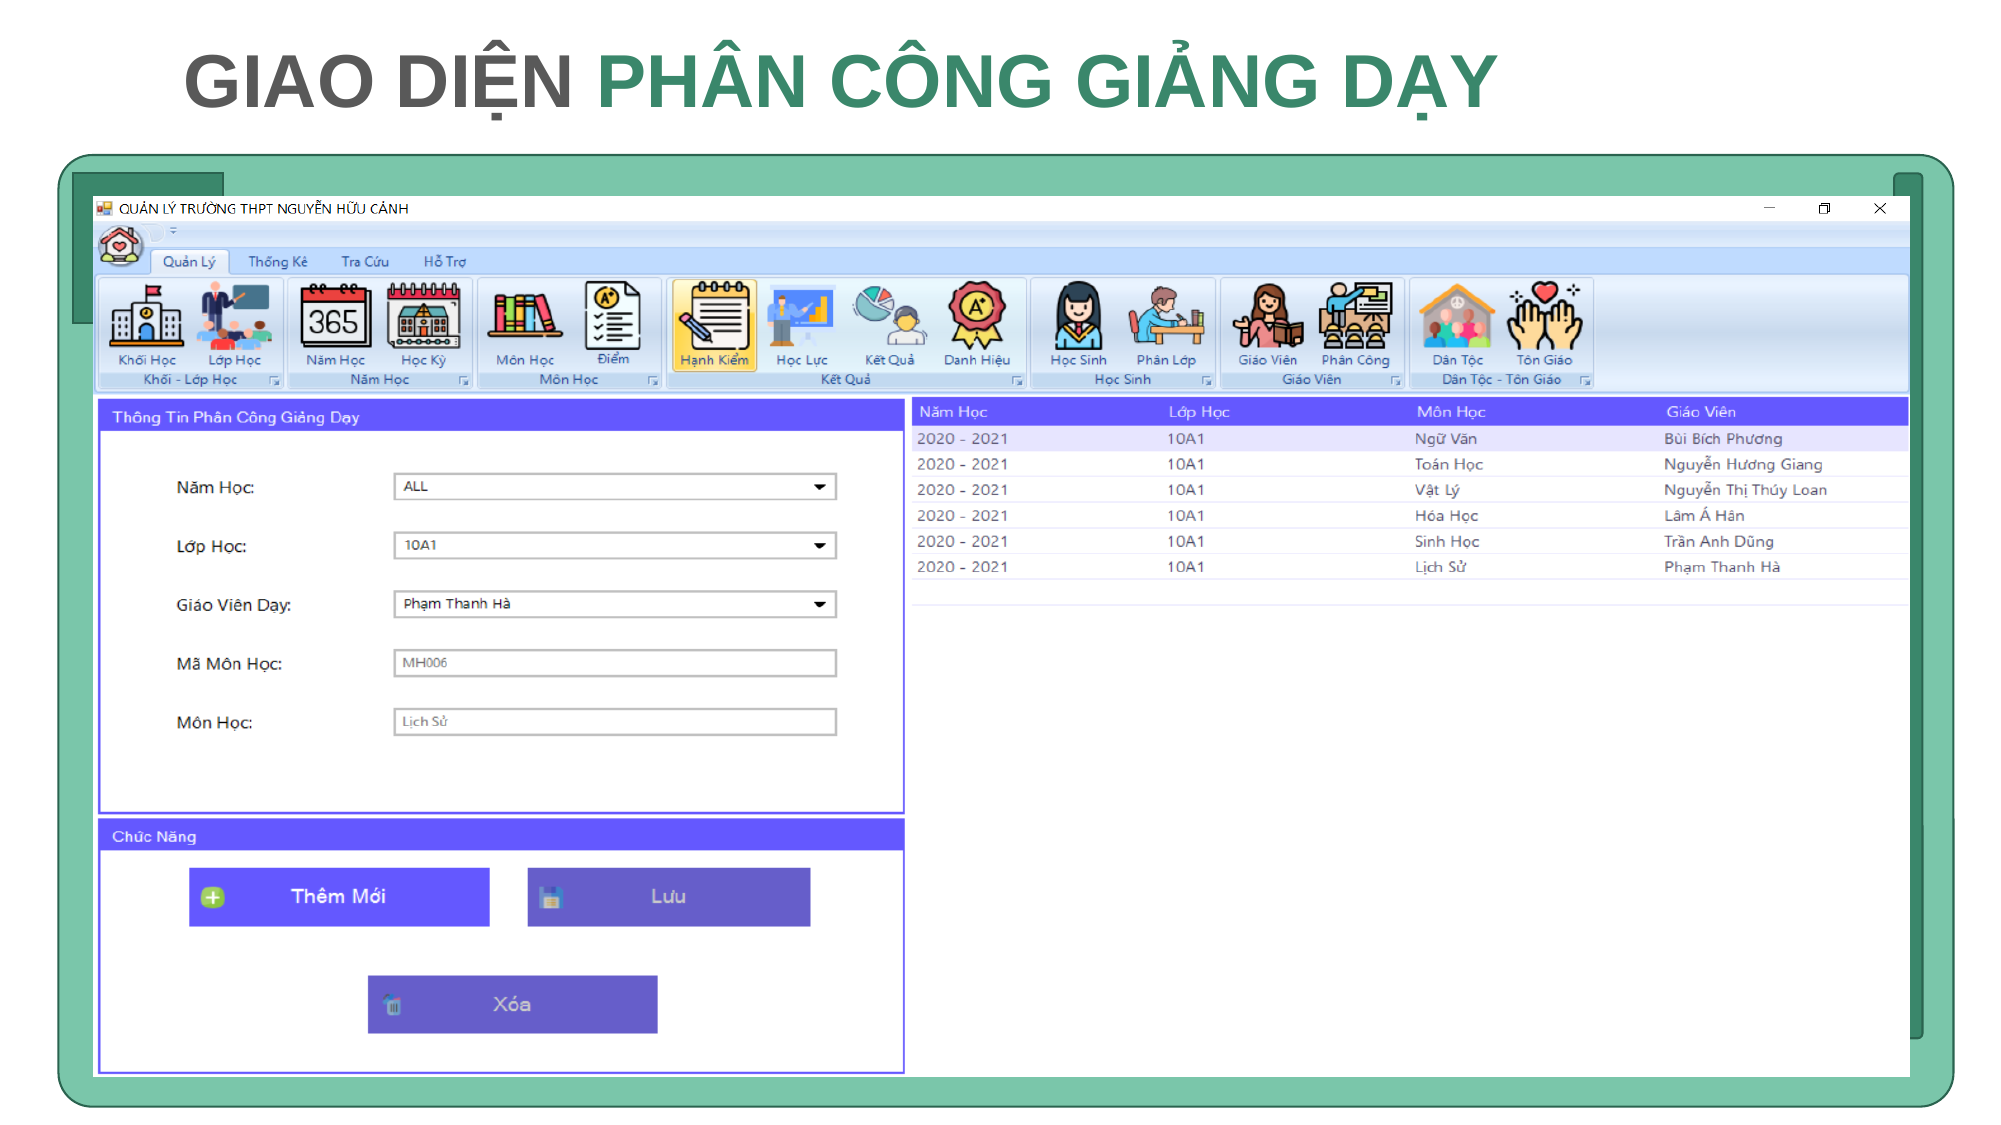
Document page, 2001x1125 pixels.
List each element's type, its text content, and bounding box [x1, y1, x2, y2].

text_box [72, 172, 224, 324]
picture [93, 196, 1910, 1077]
text_box GIAO DIỆN PHÂN CÔNG GIẢNG DẠY [169, 24, 1524, 130]
text_box [57, 153, 1955, 1108]
text_box [1893, 172, 1924, 1040]
